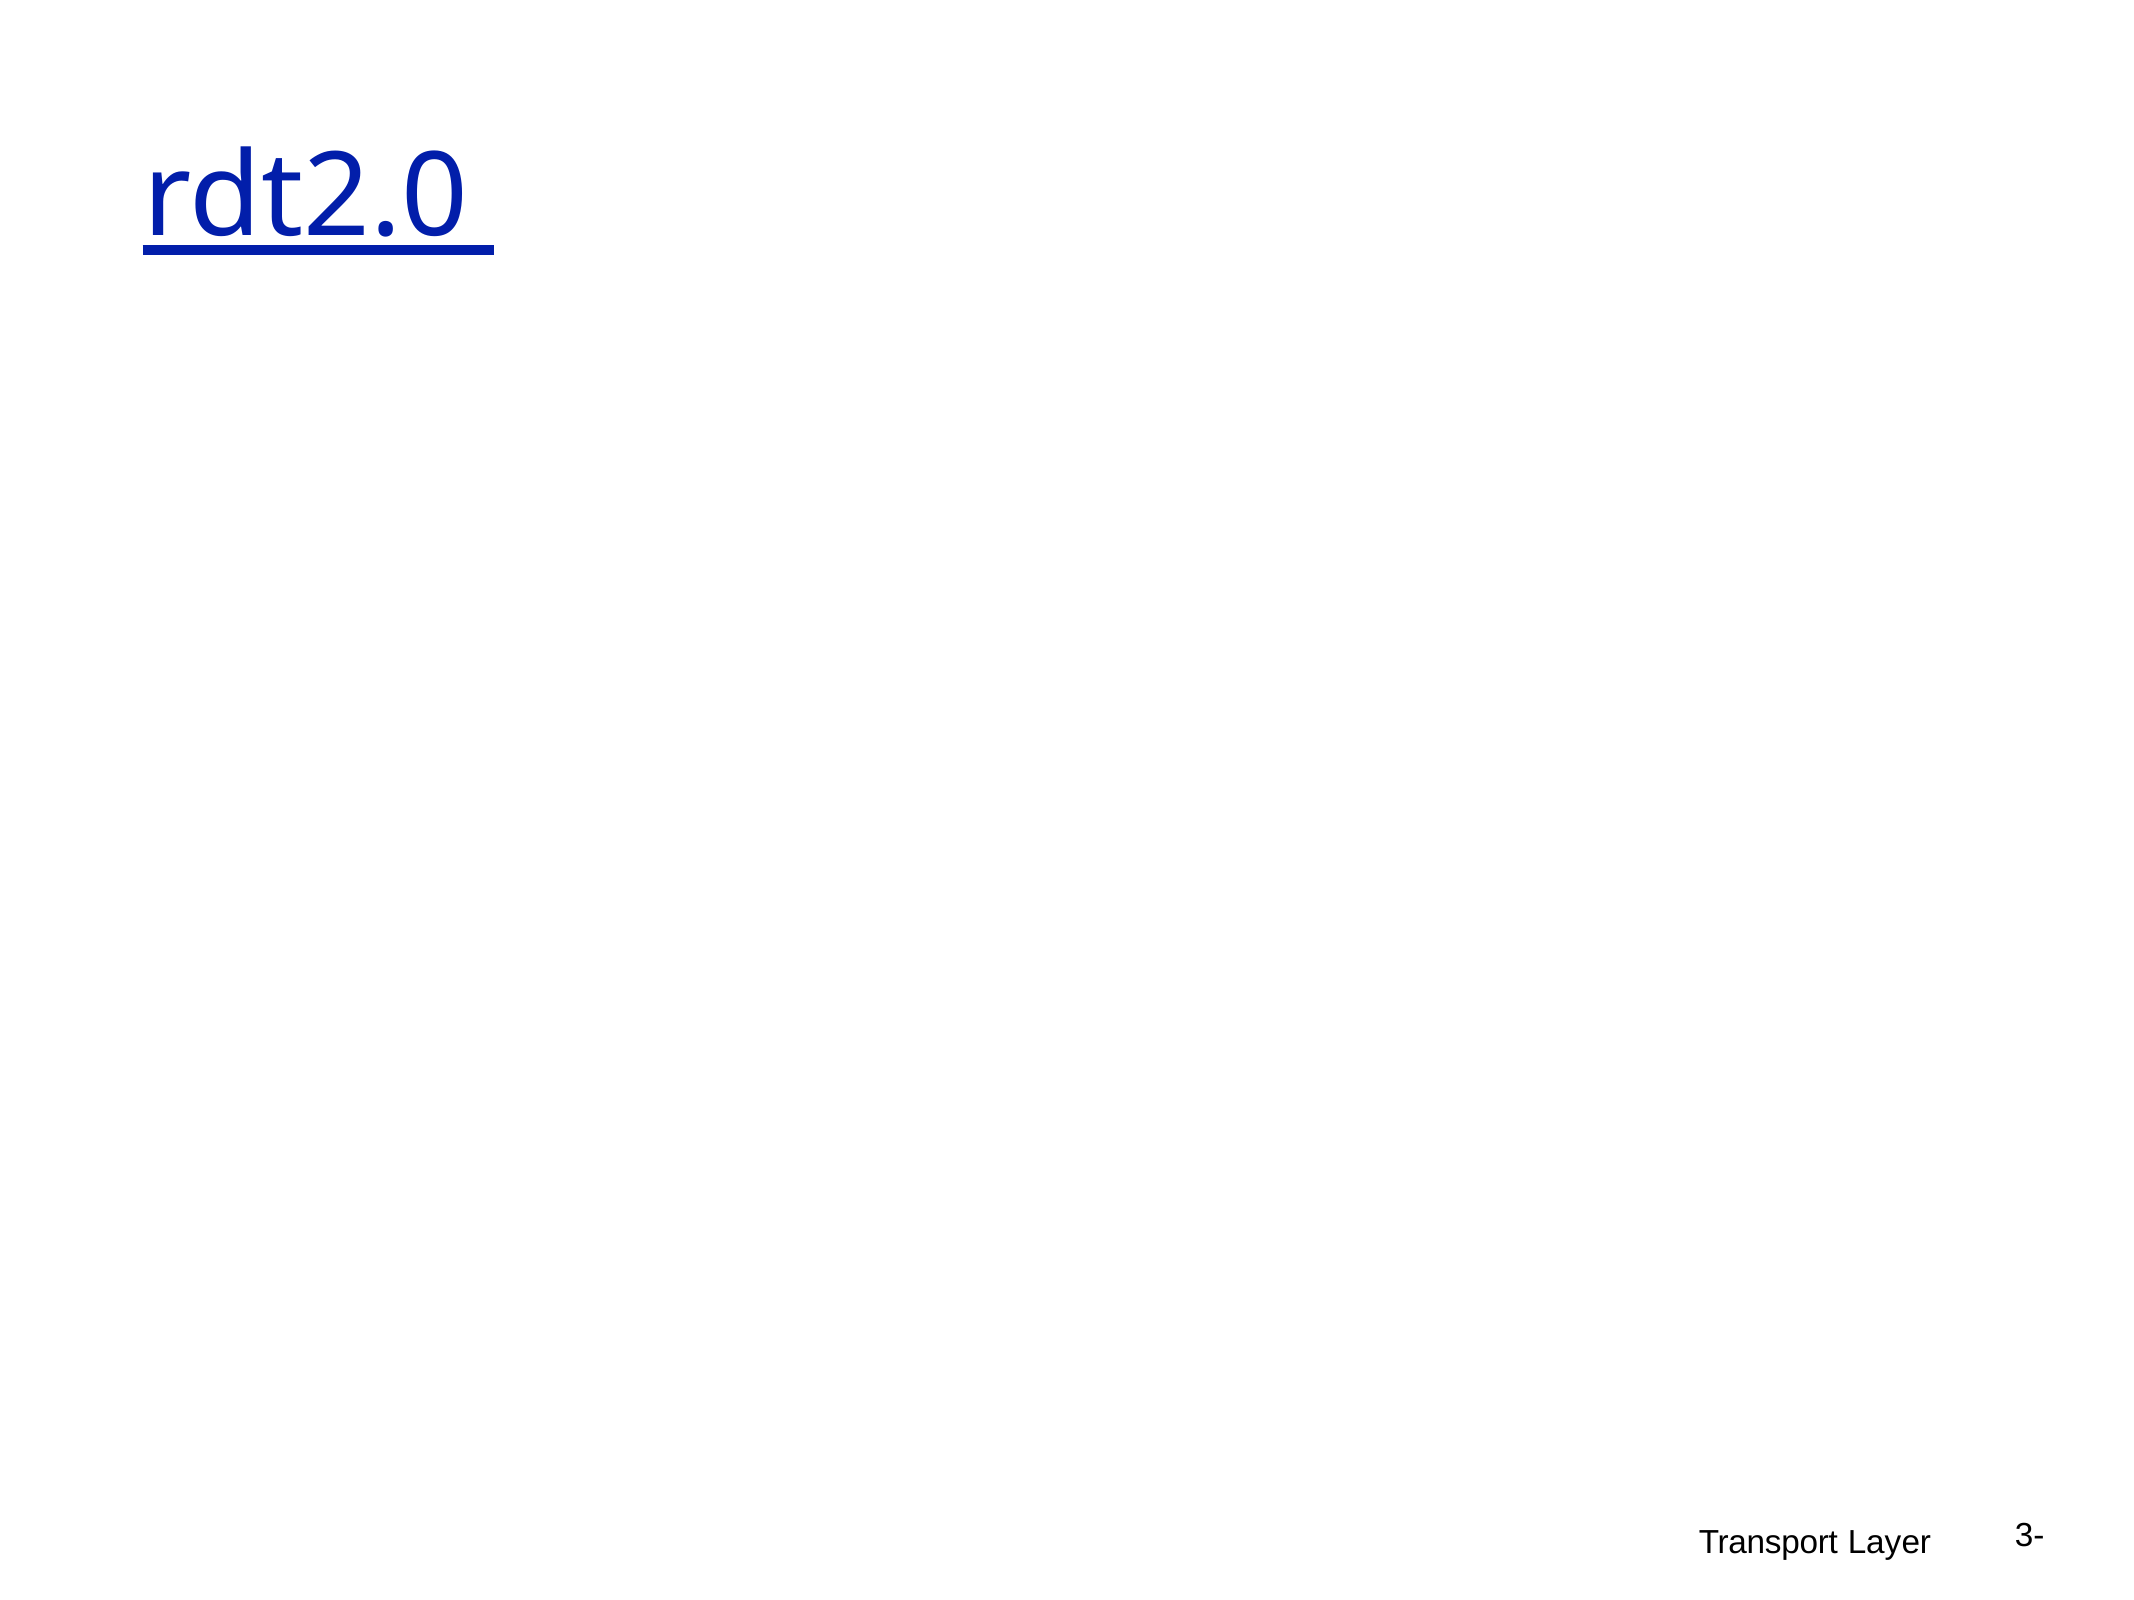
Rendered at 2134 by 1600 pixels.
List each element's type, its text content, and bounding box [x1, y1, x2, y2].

footer 3- [2012, 1514, 2047, 1600]
slide_number Transport Layer [1696, 1520, 1938, 1600]
title rdt2.0 [141, 116, 497, 386]
